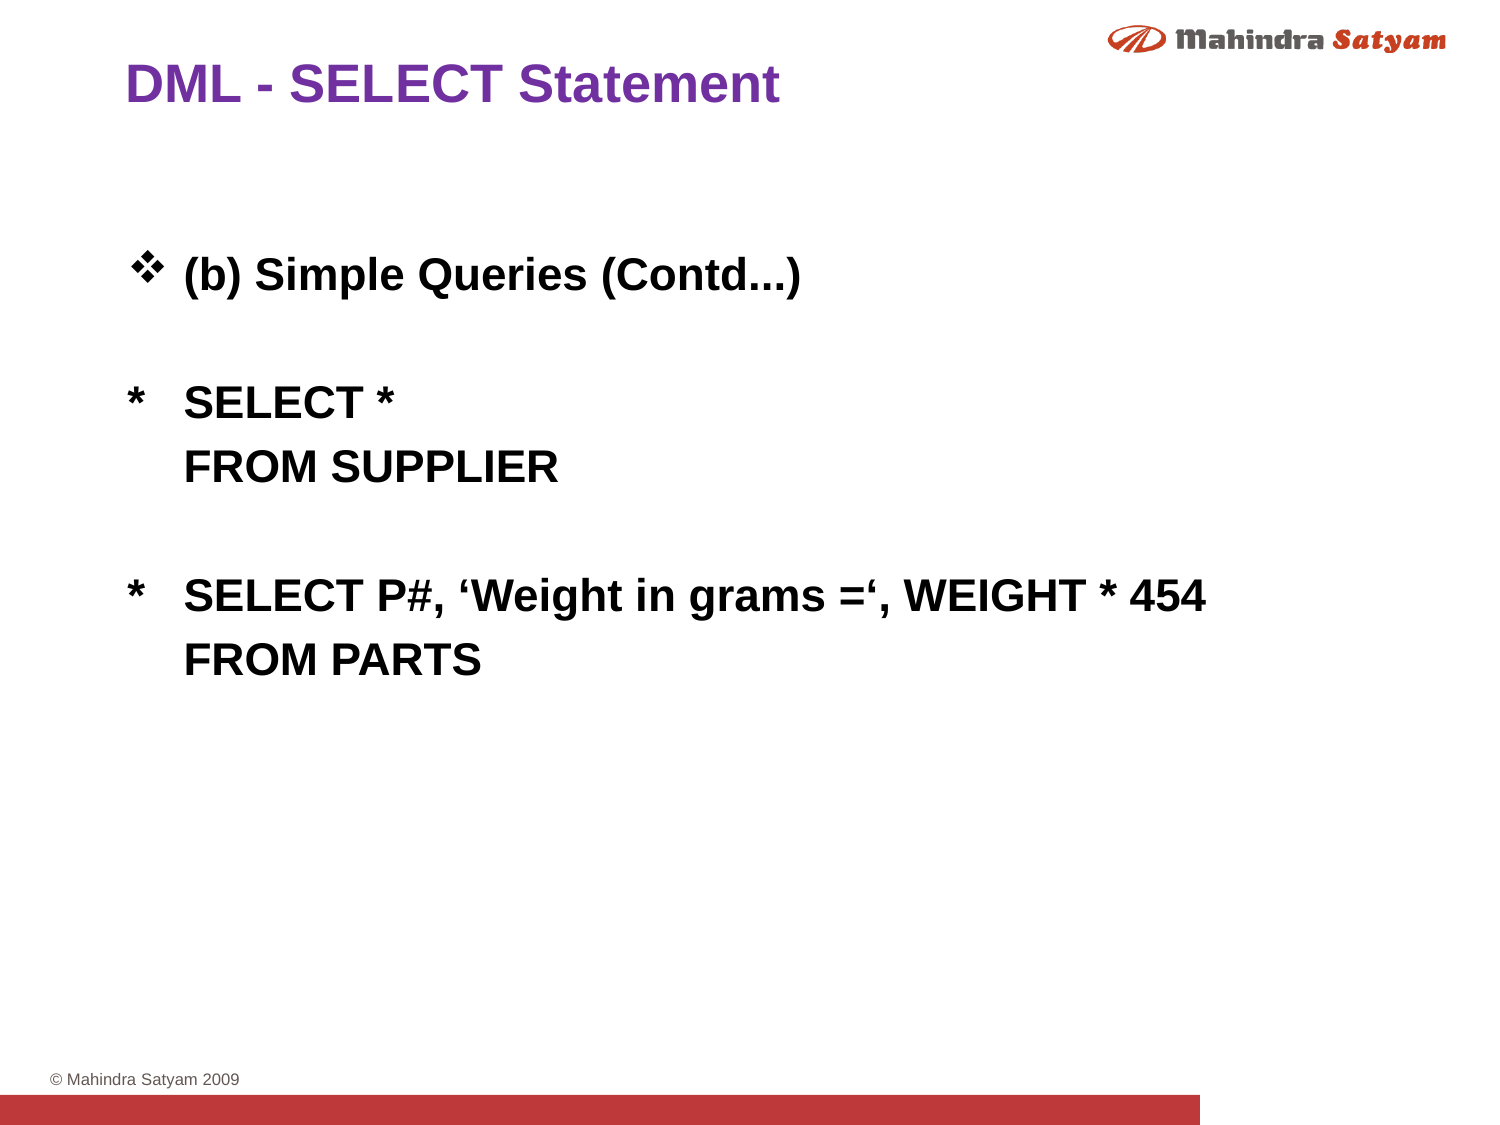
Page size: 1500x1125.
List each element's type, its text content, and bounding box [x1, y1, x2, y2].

picture [1107, 25, 1446, 53]
text_box (b) Simple Queries (Contd...) * SELECT * FROM SUPPLIER * SELECT P#, ‘Weight in grams =‘, WEIGHT * 454 FROM PARTS [112, 237, 1388, 1000]
text_box DML - SELECT Statement [0, 23, 907, 121]
